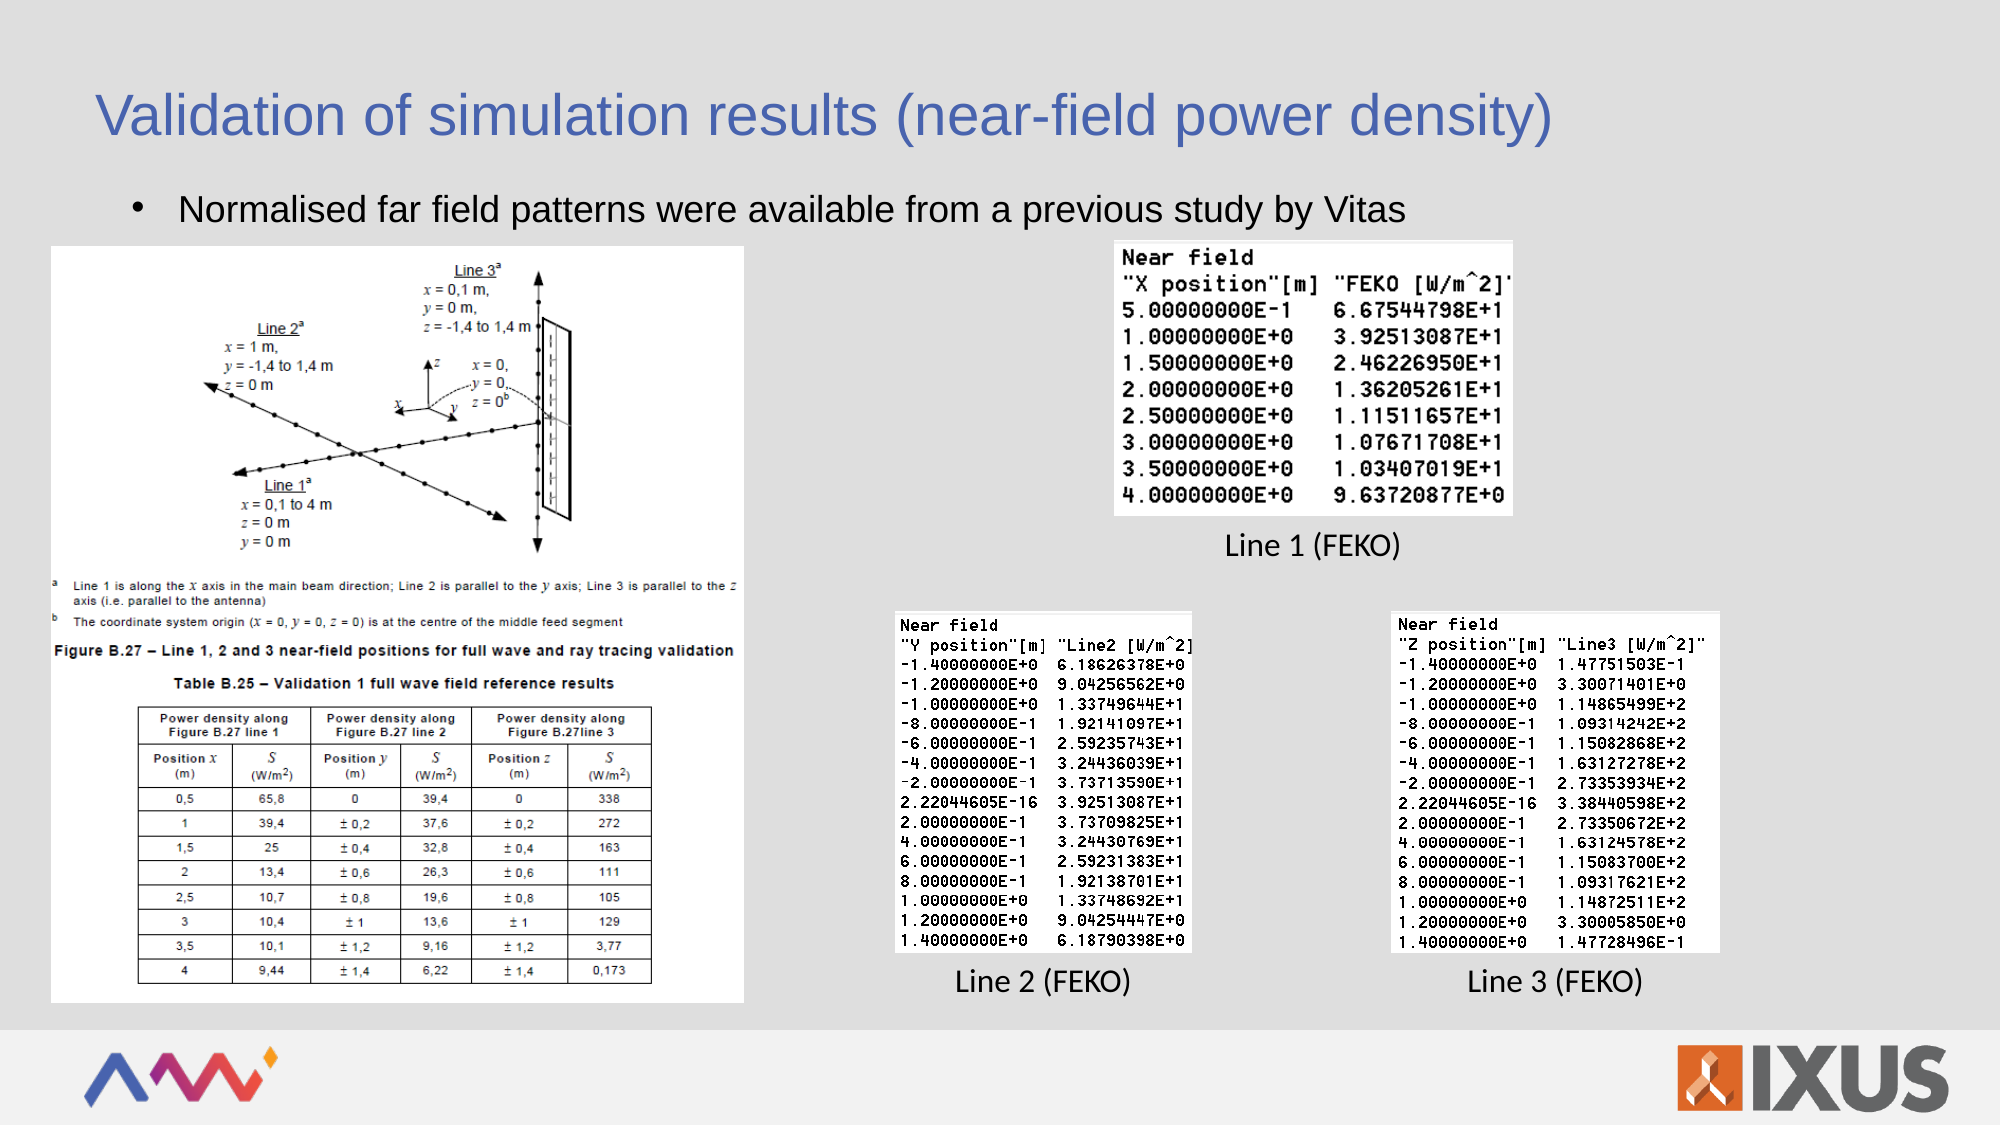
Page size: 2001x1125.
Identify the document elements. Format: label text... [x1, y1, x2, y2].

text_box Line 2 (FEKO) [940, 953, 1147, 1007]
picture [1114, 240, 1513, 516]
text_box Normalised far field patterns were available from a previous study by Vitas [116, 177, 1884, 417]
picture [51, 246, 744, 1003]
picture [1667, 1035, 1958, 1122]
text_box Line 1 (FEKO) [1210, 516, 1417, 571]
picture [895, 611, 1192, 953]
title Validation of simulation results (near-field power density) [80, 56, 1920, 178]
text_box Line 3 (FEKO) [1452, 953, 1659, 1007]
picture [1391, 611, 1720, 953]
picture [84, 1046, 279, 1109]
